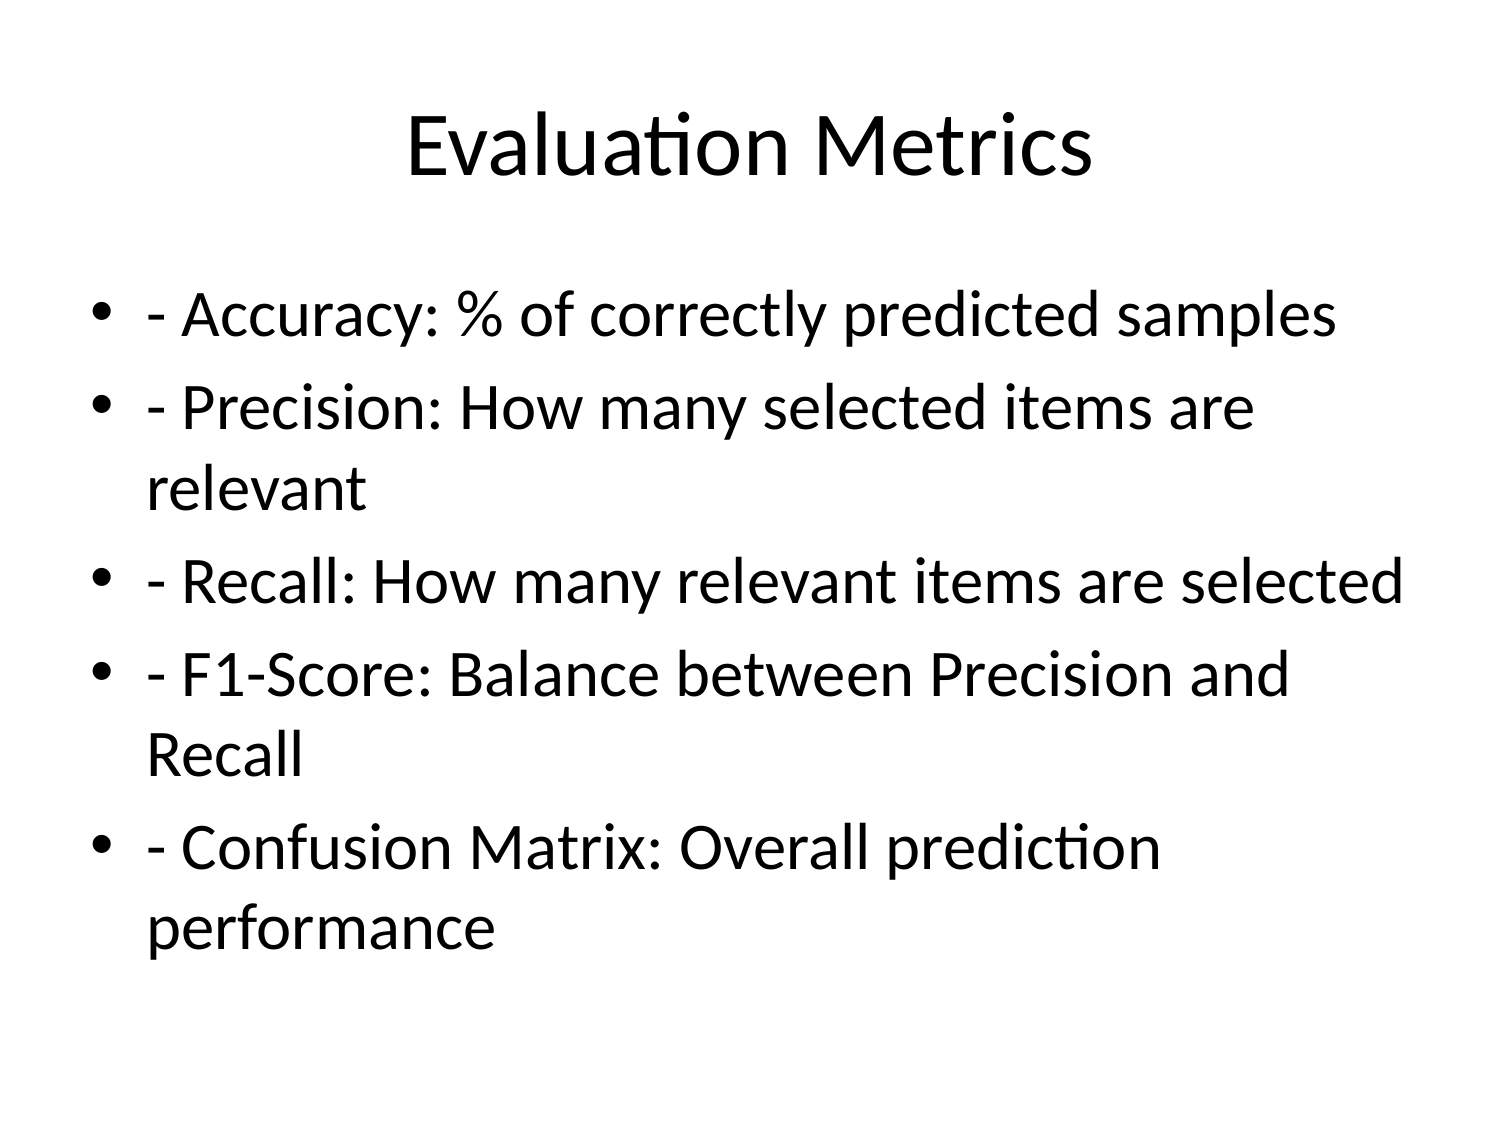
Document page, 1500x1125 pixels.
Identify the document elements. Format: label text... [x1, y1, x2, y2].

title Evaluation Metrics [75, 45, 1425, 233]
list - Accuracy: % of correctly predicted samples - Precision: How many selected items are relevant - Recall: How many relevant items are selected - F1-Score: Balance between Precision and Recall - Confusion Matrix: Overall prediction performance [75, 262, 1425, 1005]
